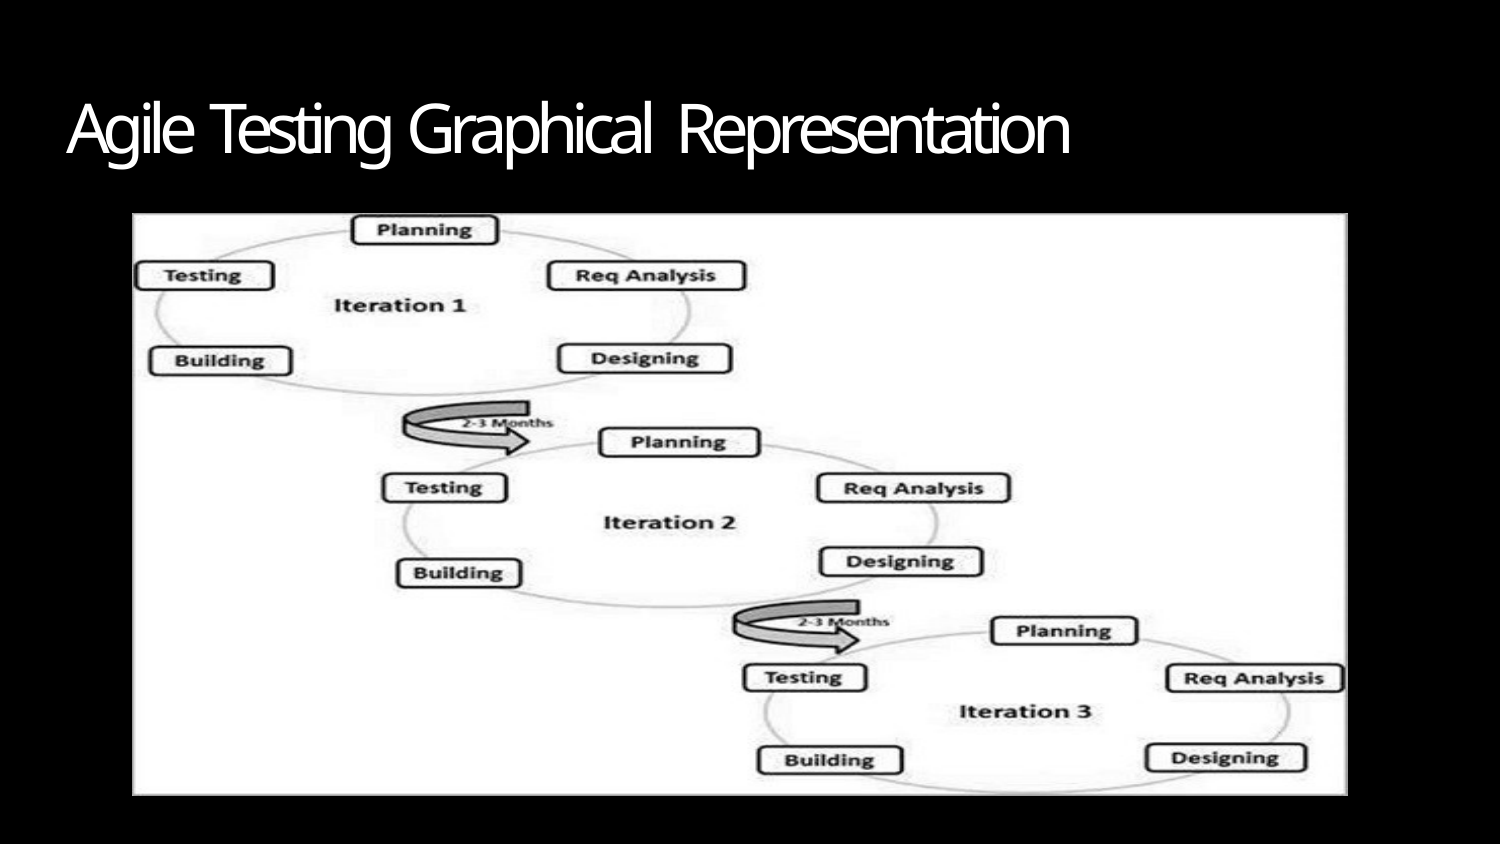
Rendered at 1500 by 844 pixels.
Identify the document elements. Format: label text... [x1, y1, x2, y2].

text_box [132, 213, 1348, 796]
title Agile Testing Graphical Representation [63, 53, 1154, 197]
